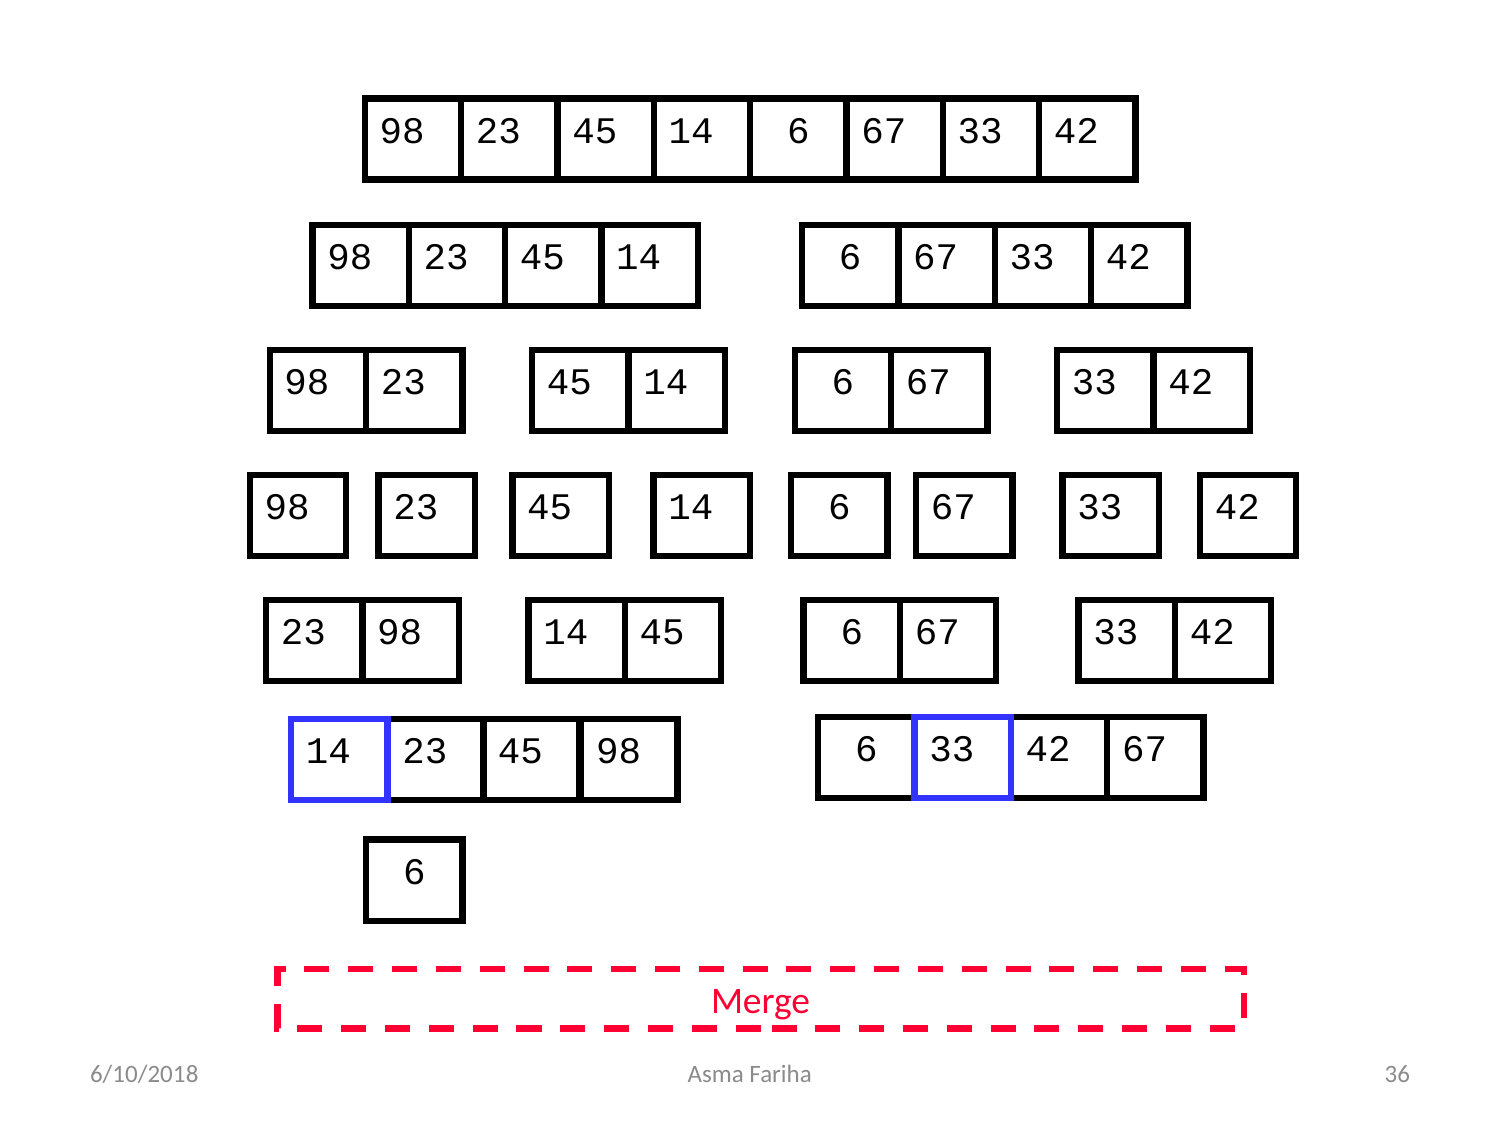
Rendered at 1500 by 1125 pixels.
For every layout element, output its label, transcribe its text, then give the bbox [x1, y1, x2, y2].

text_box 42 [1039, 98, 1136, 180]
text_box 14 [628, 349, 725, 432]
text_box 45 [506, 224, 601, 307]
text_box 45 [625, 599, 722, 682]
text_box 33 [1062, 474, 1159, 557]
text_box 33 [942, 98, 1039, 180]
text_box 14 [653, 474, 750, 557]
text_box 23 [462, 98, 558, 180]
text_box 33 [1078, 599, 1175, 682]
text_box 6 [791, 474, 888, 557]
text_box 14 [601, 224, 698, 307]
text_box 45 [532, 349, 628, 432]
text_box 45 [558, 98, 653, 180]
text_box 42 [1011, 716, 1107, 798]
text_box 23 [266, 599, 362, 682]
text_box 98 [312, 224, 409, 307]
text_box 23 [388, 718, 483, 800]
text_box 98 [364, 98, 462, 180]
text_box 67 [892, 349, 988, 432]
text_box 42 [1175, 599, 1272, 682]
text_box 23 [378, 474, 475, 557]
text_box 67 [899, 224, 994, 307]
text_box 42 [1199, 474, 1297, 557]
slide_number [75, 1042, 425, 1103]
text_box 67 [900, 599, 997, 682]
footer Asma Fariha [512, 1042, 988, 1103]
text_box 45 [512, 474, 609, 557]
text_box 33 [1057, 349, 1153, 432]
text_box 23 [409, 224, 506, 307]
slide_number 36 [1074, 1042, 1425, 1103]
text_box 67 [1107, 716, 1204, 798]
text_box 6 [818, 716, 914, 798]
text_box 6 [366, 839, 463, 921]
text_box 14 [653, 98, 750, 180]
text_box 33 [994, 224, 1091, 307]
text_box 14 [528, 599, 625, 682]
text_box Merge [277, 968, 1244, 1029]
text_box 98 [249, 474, 347, 557]
text_box 6 [802, 224, 899, 307]
text_box 98 [362, 599, 459, 682]
text_box 23 [367, 349, 463, 432]
text_box 67 [847, 98, 942, 180]
text_box 98 [269, 349, 367, 432]
text_box 42 [1091, 224, 1188, 307]
text_box 6 [794, 349, 892, 432]
text_box 33 [914, 716, 1011, 798]
text_box 67 [916, 474, 1013, 557]
text_box 45 [483, 718, 580, 800]
text_box 14 [291, 718, 388, 800]
text_box 6 [750, 98, 847, 180]
text_box 42 [1153, 349, 1250, 432]
text_box 98 [581, 718, 678, 800]
text_box 6 [803, 599, 900, 682]
